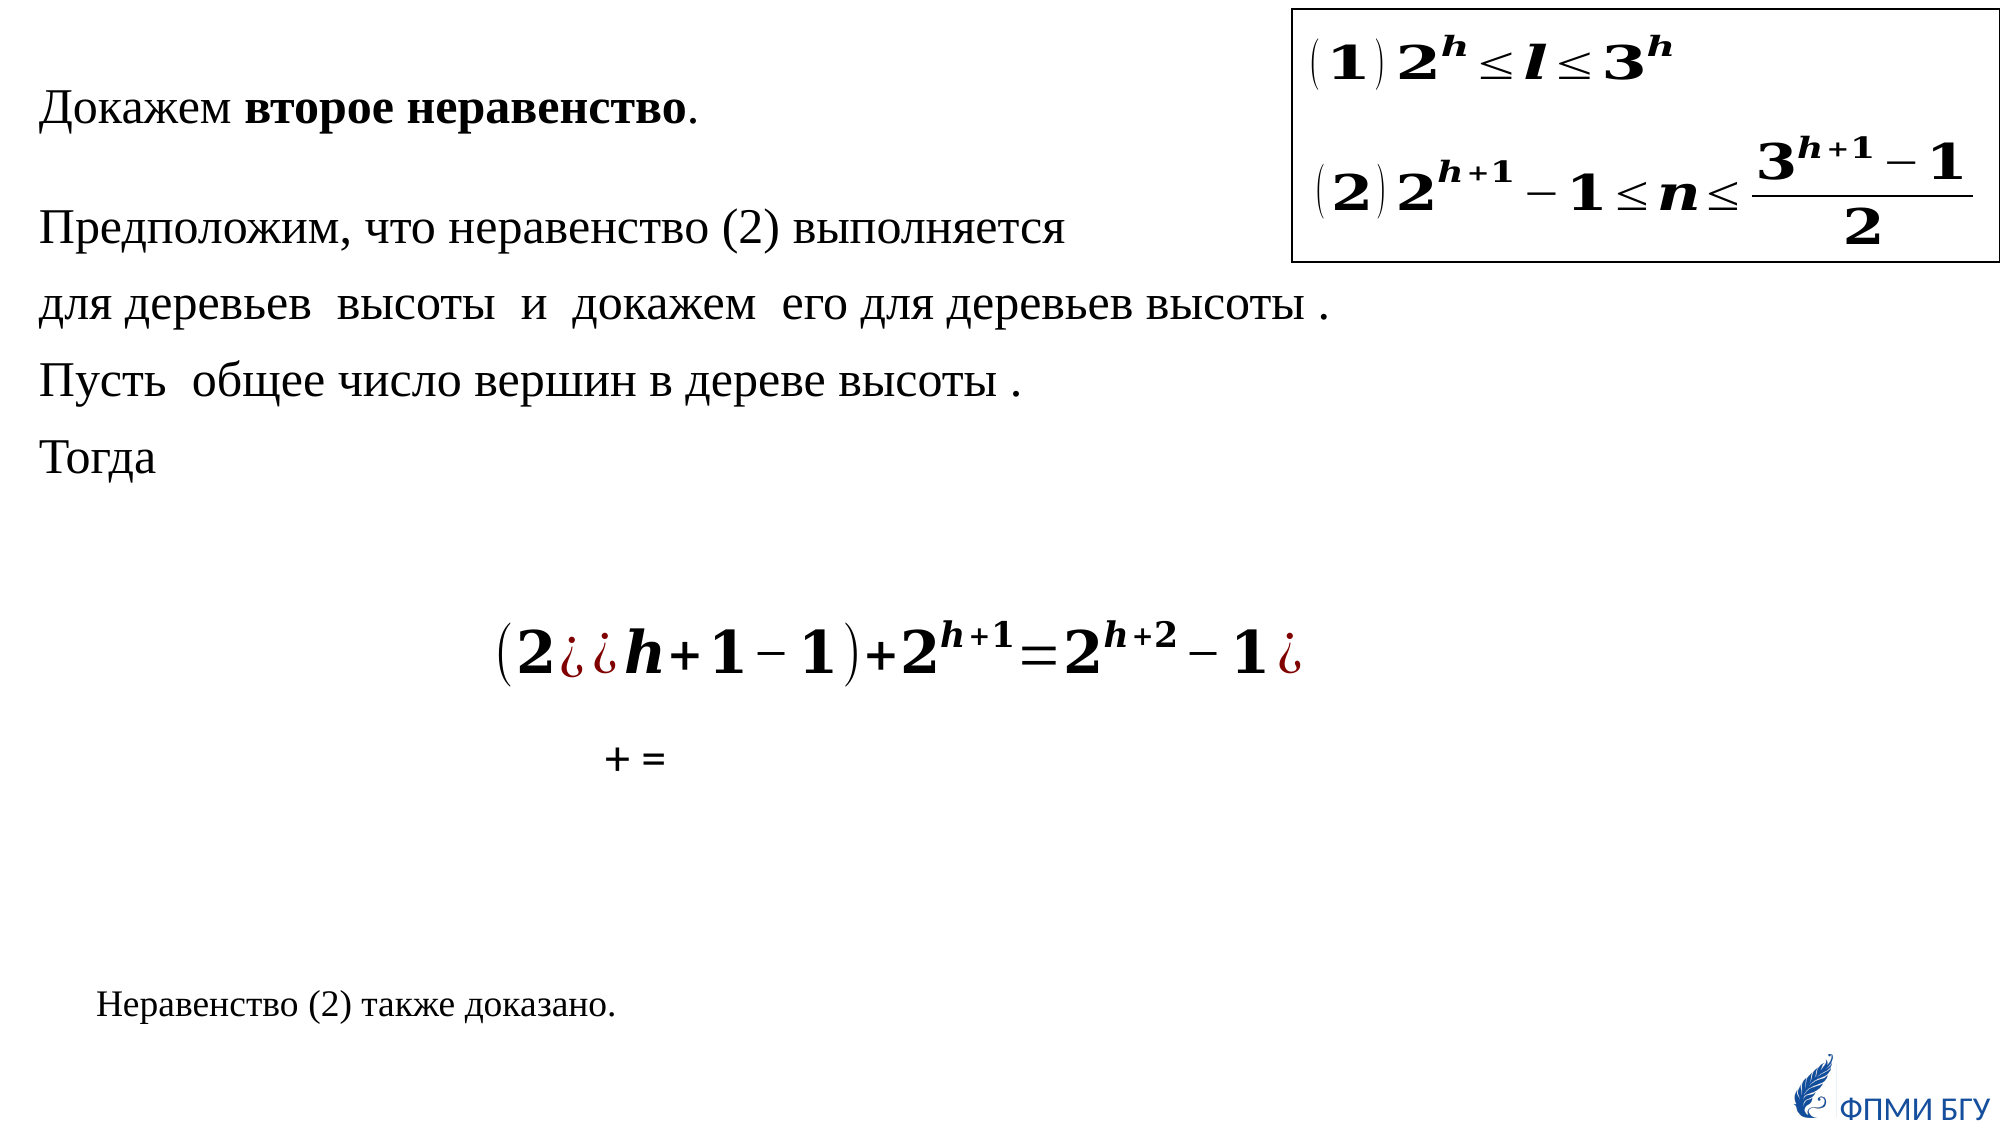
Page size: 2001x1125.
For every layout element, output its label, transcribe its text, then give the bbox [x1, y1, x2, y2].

text_box ФПМИ БГУ [1830, 1087, 2000, 1125]
text_box Неравенство (2) также доказано. [81, 971, 633, 1031]
picture [1793, 1053, 1837, 1118]
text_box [1291, 9, 2000, 262]
